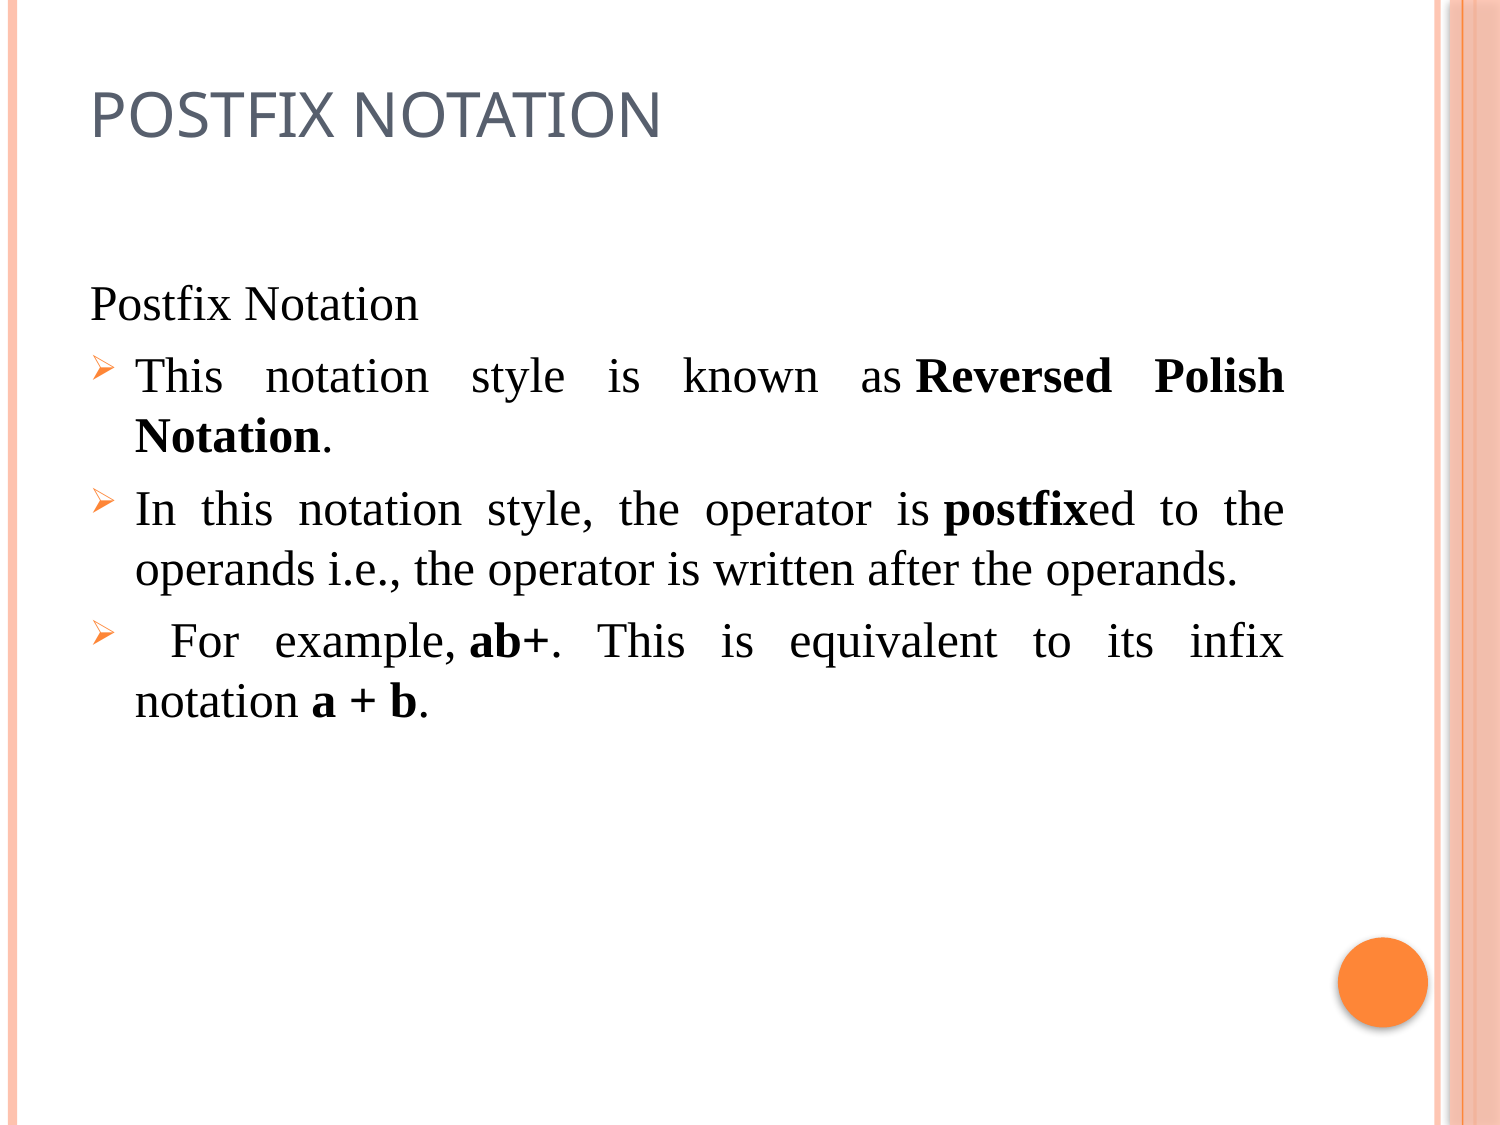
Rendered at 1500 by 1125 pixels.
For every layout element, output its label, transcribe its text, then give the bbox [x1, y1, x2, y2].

list Postfix Notation This notation style is known as Reversed Polish Notation. In this notation style, the operator is postfixed to the operands i.e., the operator is written after the operands. For example, ab+. This is equivalent to its infix notation a + b. [75, 262, 1300, 1062]
title Postfix Notation [75, 45, 1300, 233]
